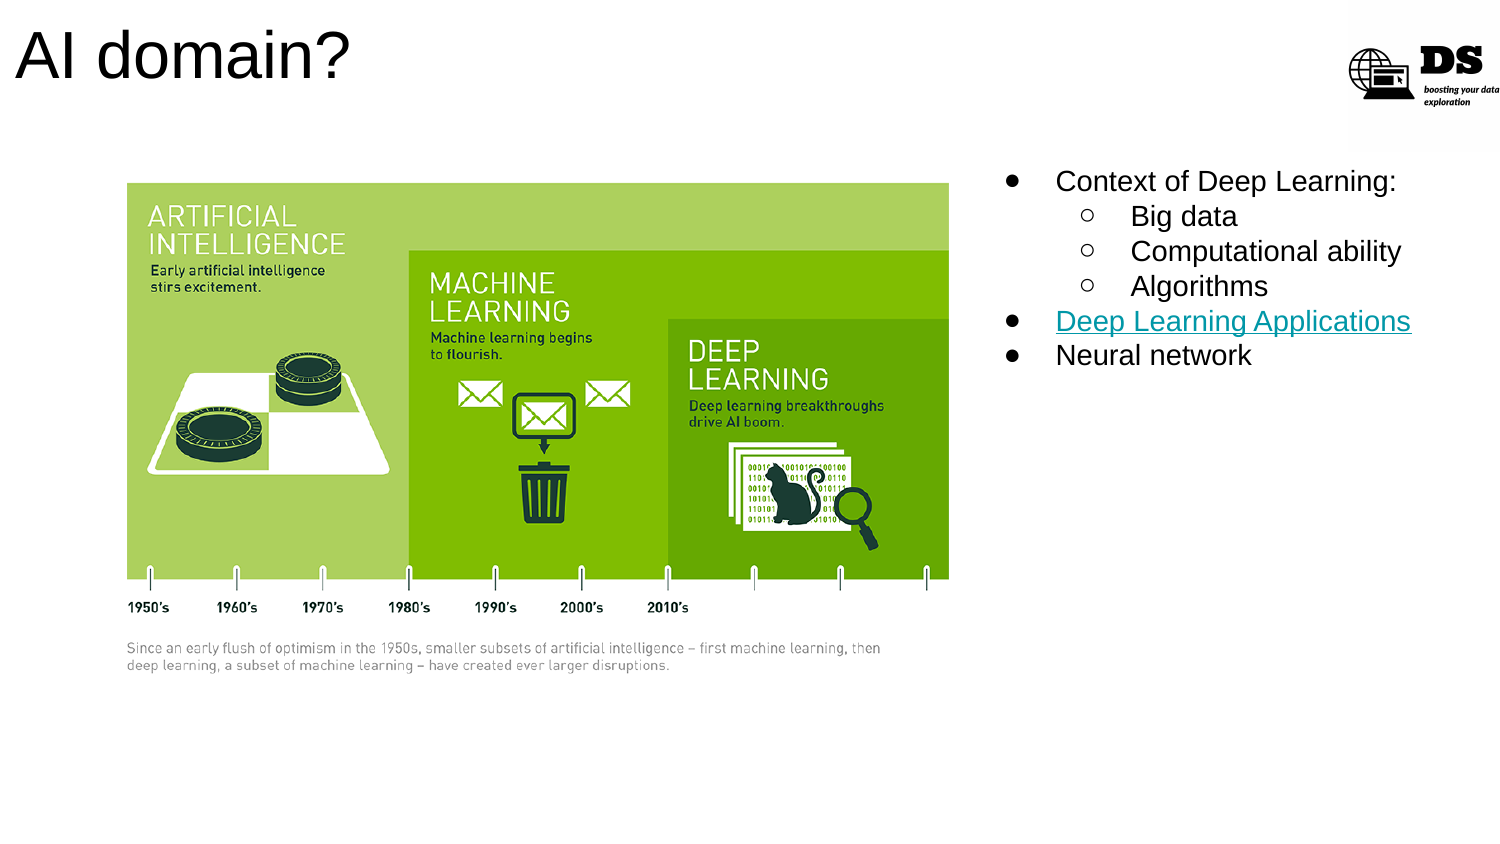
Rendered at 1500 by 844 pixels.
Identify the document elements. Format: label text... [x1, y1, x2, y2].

picture [1347, 0, 1500, 153]
title AI domain? [0, 34, 1342, 108]
text_box Context of Deep Learning: Big data Computational ability Algorithms Deep Learning Applications Neural network [987, 146, 1470, 492]
picture [89, 138, 983, 707]
